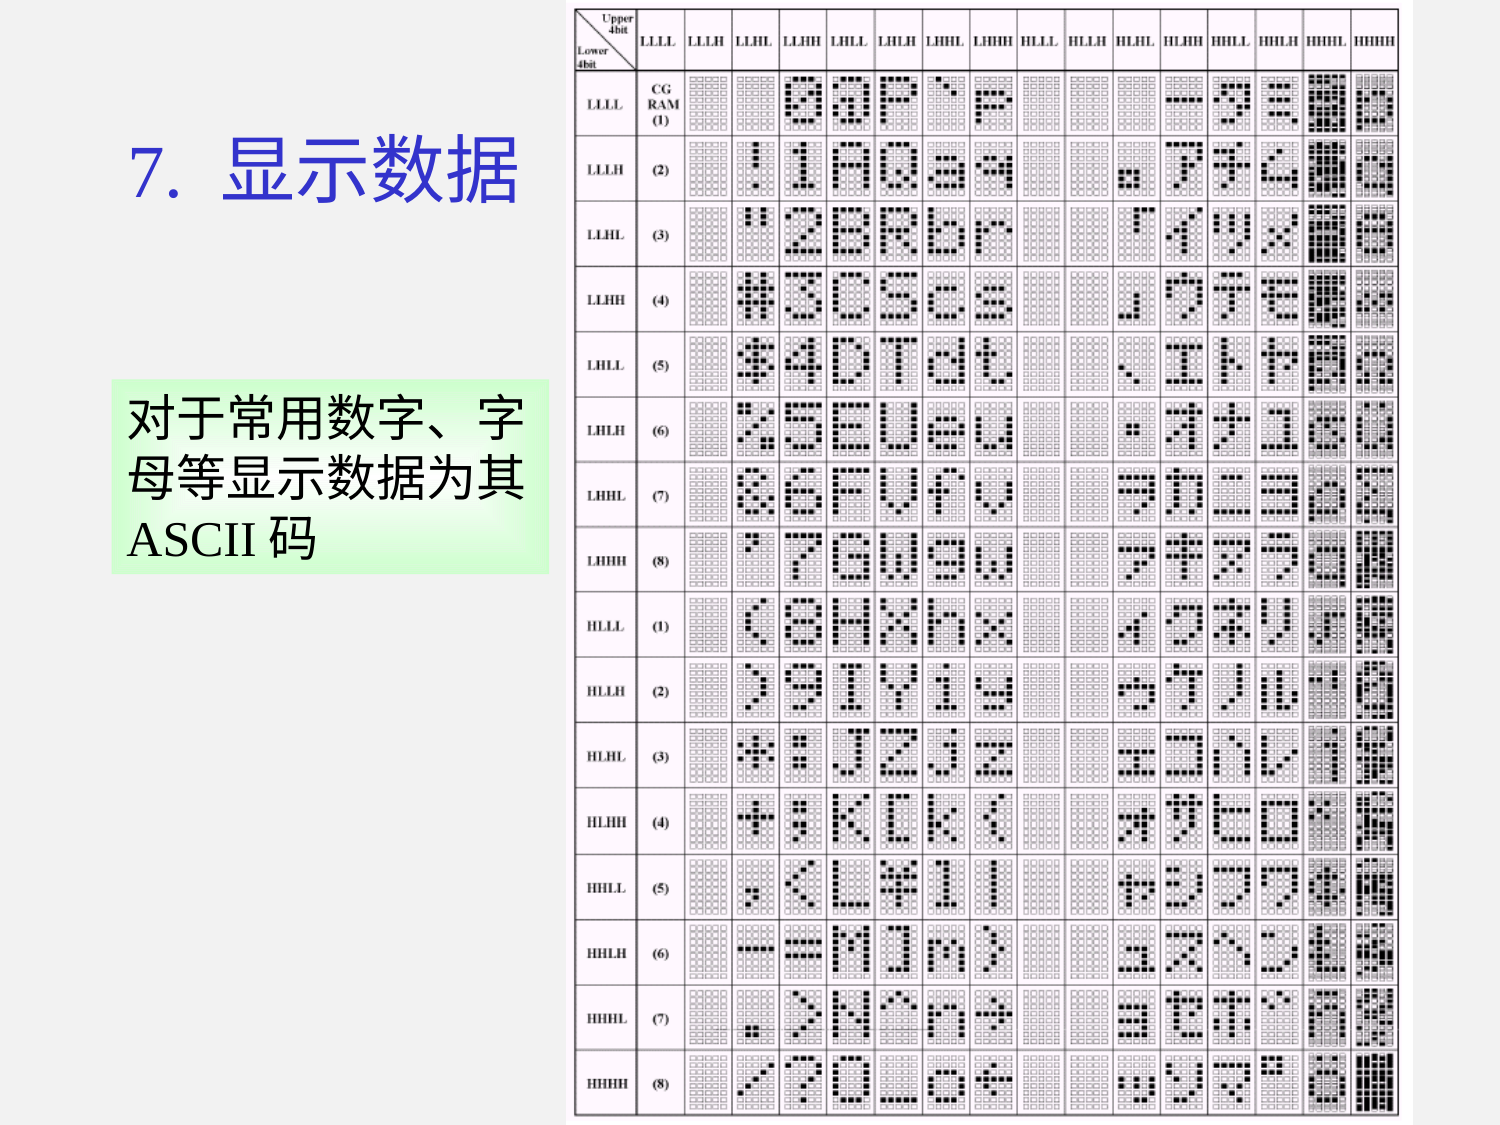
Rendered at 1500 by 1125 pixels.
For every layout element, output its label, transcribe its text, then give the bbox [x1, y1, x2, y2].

picture [566, 0, 1413, 1125]
text_box 7. 显示数据 [112, 114, 538, 220]
text_box 对于常用数字、字母等显示数据为其ASCII码 [111, 379, 550, 575]
